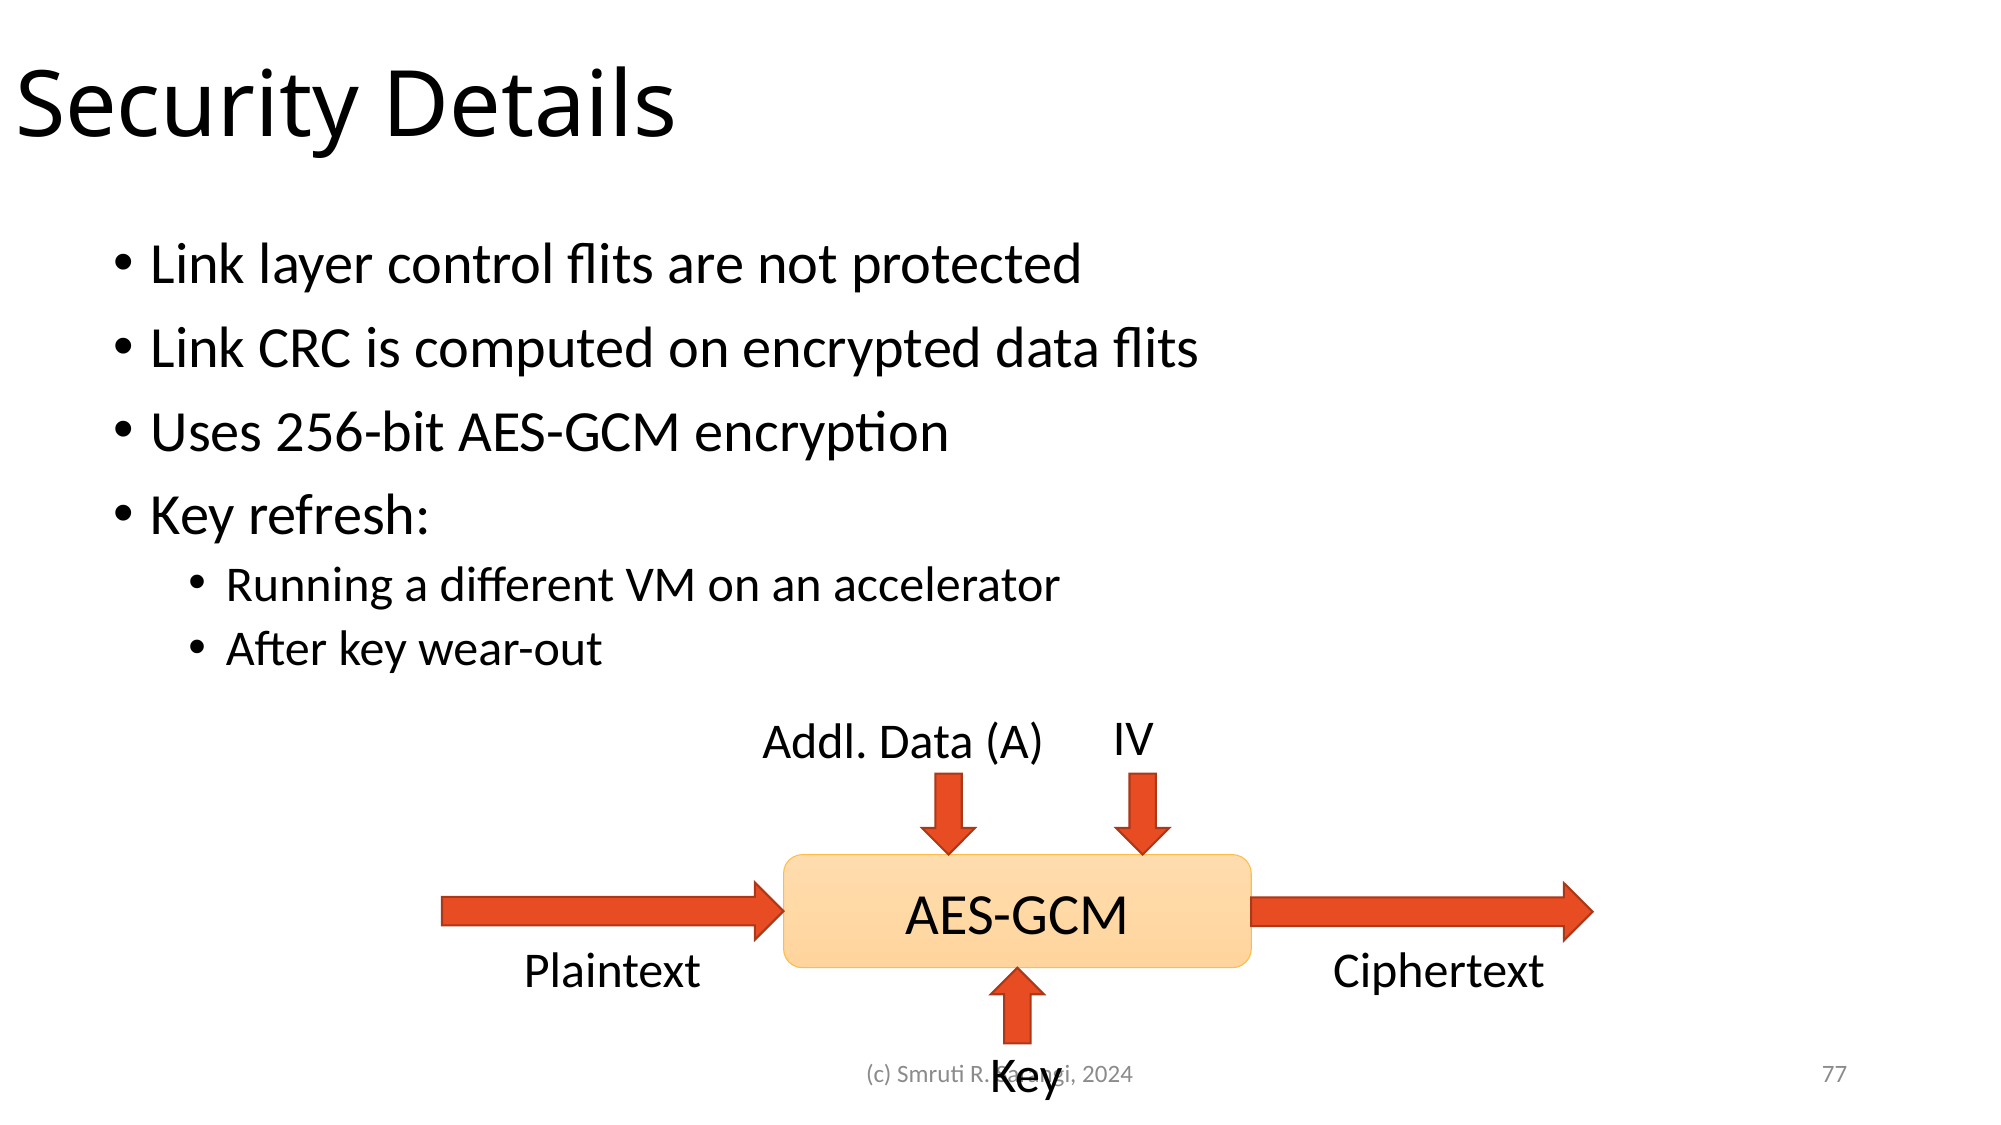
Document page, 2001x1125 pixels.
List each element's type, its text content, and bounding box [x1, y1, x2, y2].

text_box Key [975, 1103, 1078, 1110]
text_box IV [1098, 697, 1169, 773]
text_box Key [975, 1034, 1078, 1042]
text_box [988, 966, 1047, 1034]
text_box [440, 880, 785, 943]
slide_number 77 [1412, 1042, 1863, 1103]
text_box [1113, 773, 1172, 856]
text_box AES-GCM [783, 854, 1252, 969]
title Security Details [0, 0, 1725, 216]
text_box Plaintext [509, 929, 717, 1005]
list Link layer control flits are not protected Link CRC is computed on encrypted data flits Uses 256-bit AES-GCM encryption Key refresh: Running a different VM on an accelerator After key wear-out [98, 225, 1824, 706]
text_box Addl. Data (A) [747, 700, 1060, 776]
text_box Ciphertext [1318, 930, 1561, 1006]
text_box [1250, 880, 1595, 943]
footer (c) Smruti R. Sarangi, 2024 [662, 1042, 1338, 1103]
text_box [919, 776, 978, 856]
